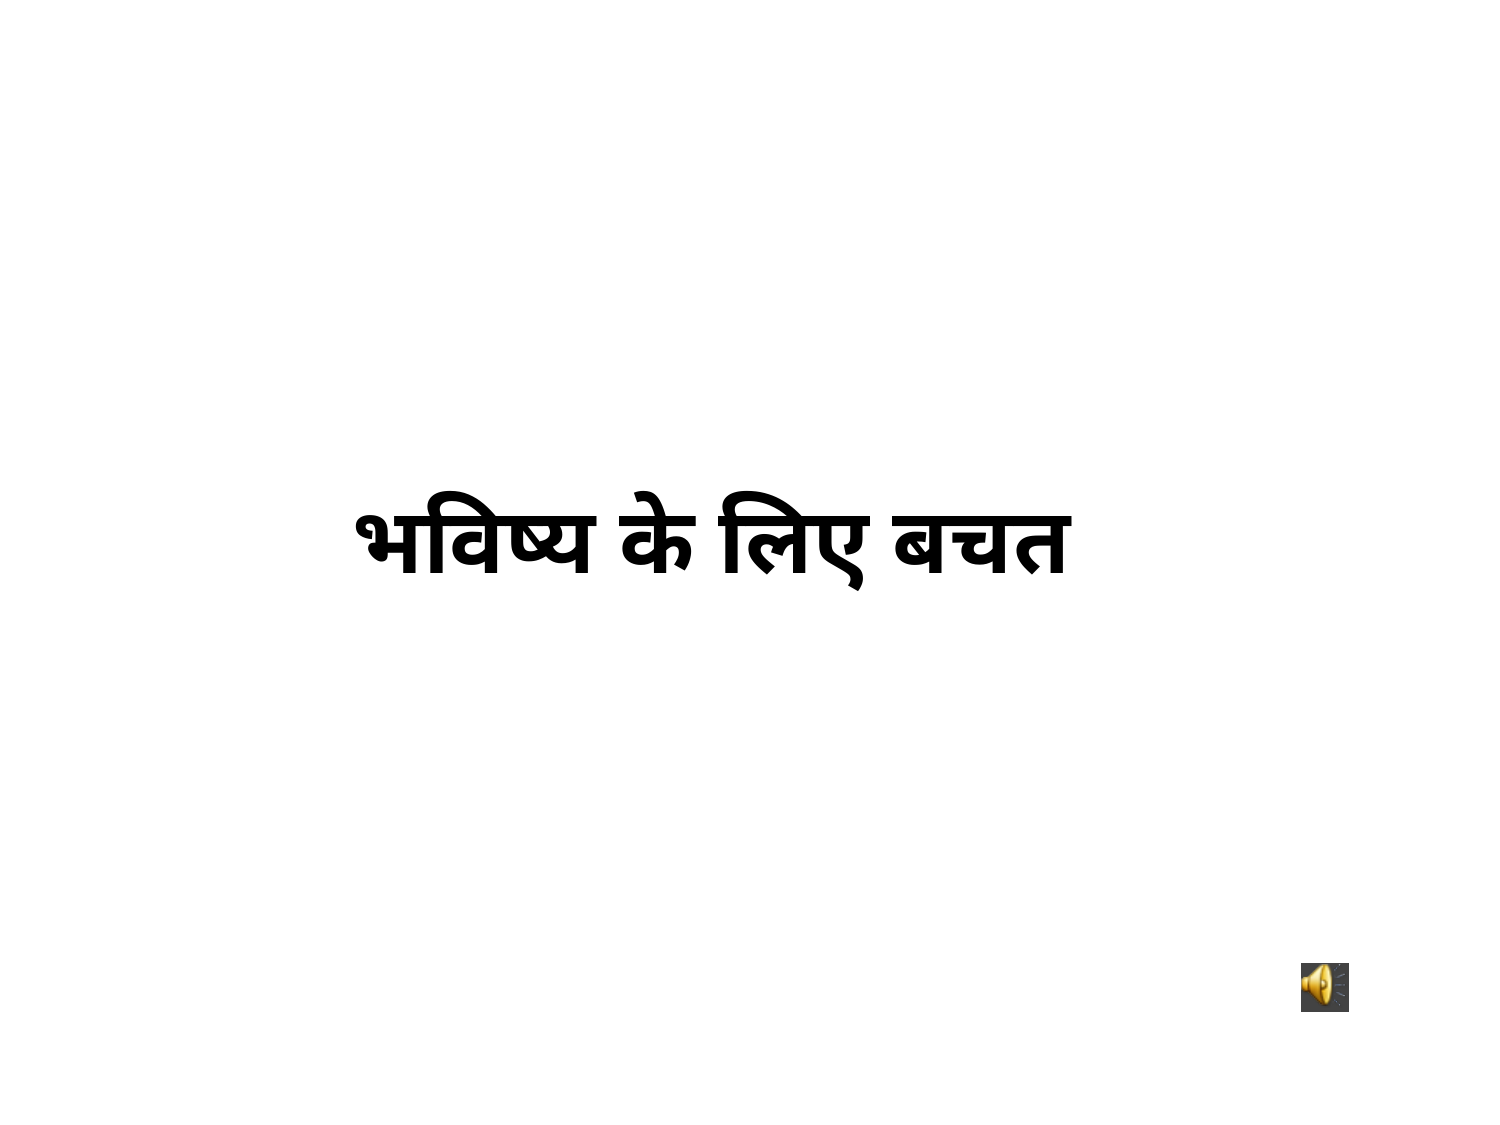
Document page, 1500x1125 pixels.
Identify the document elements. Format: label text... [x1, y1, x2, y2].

picture [1299, 962, 1351, 1013]
text_box भविष्य के लिए बचत [337, 474, 1200, 600]
